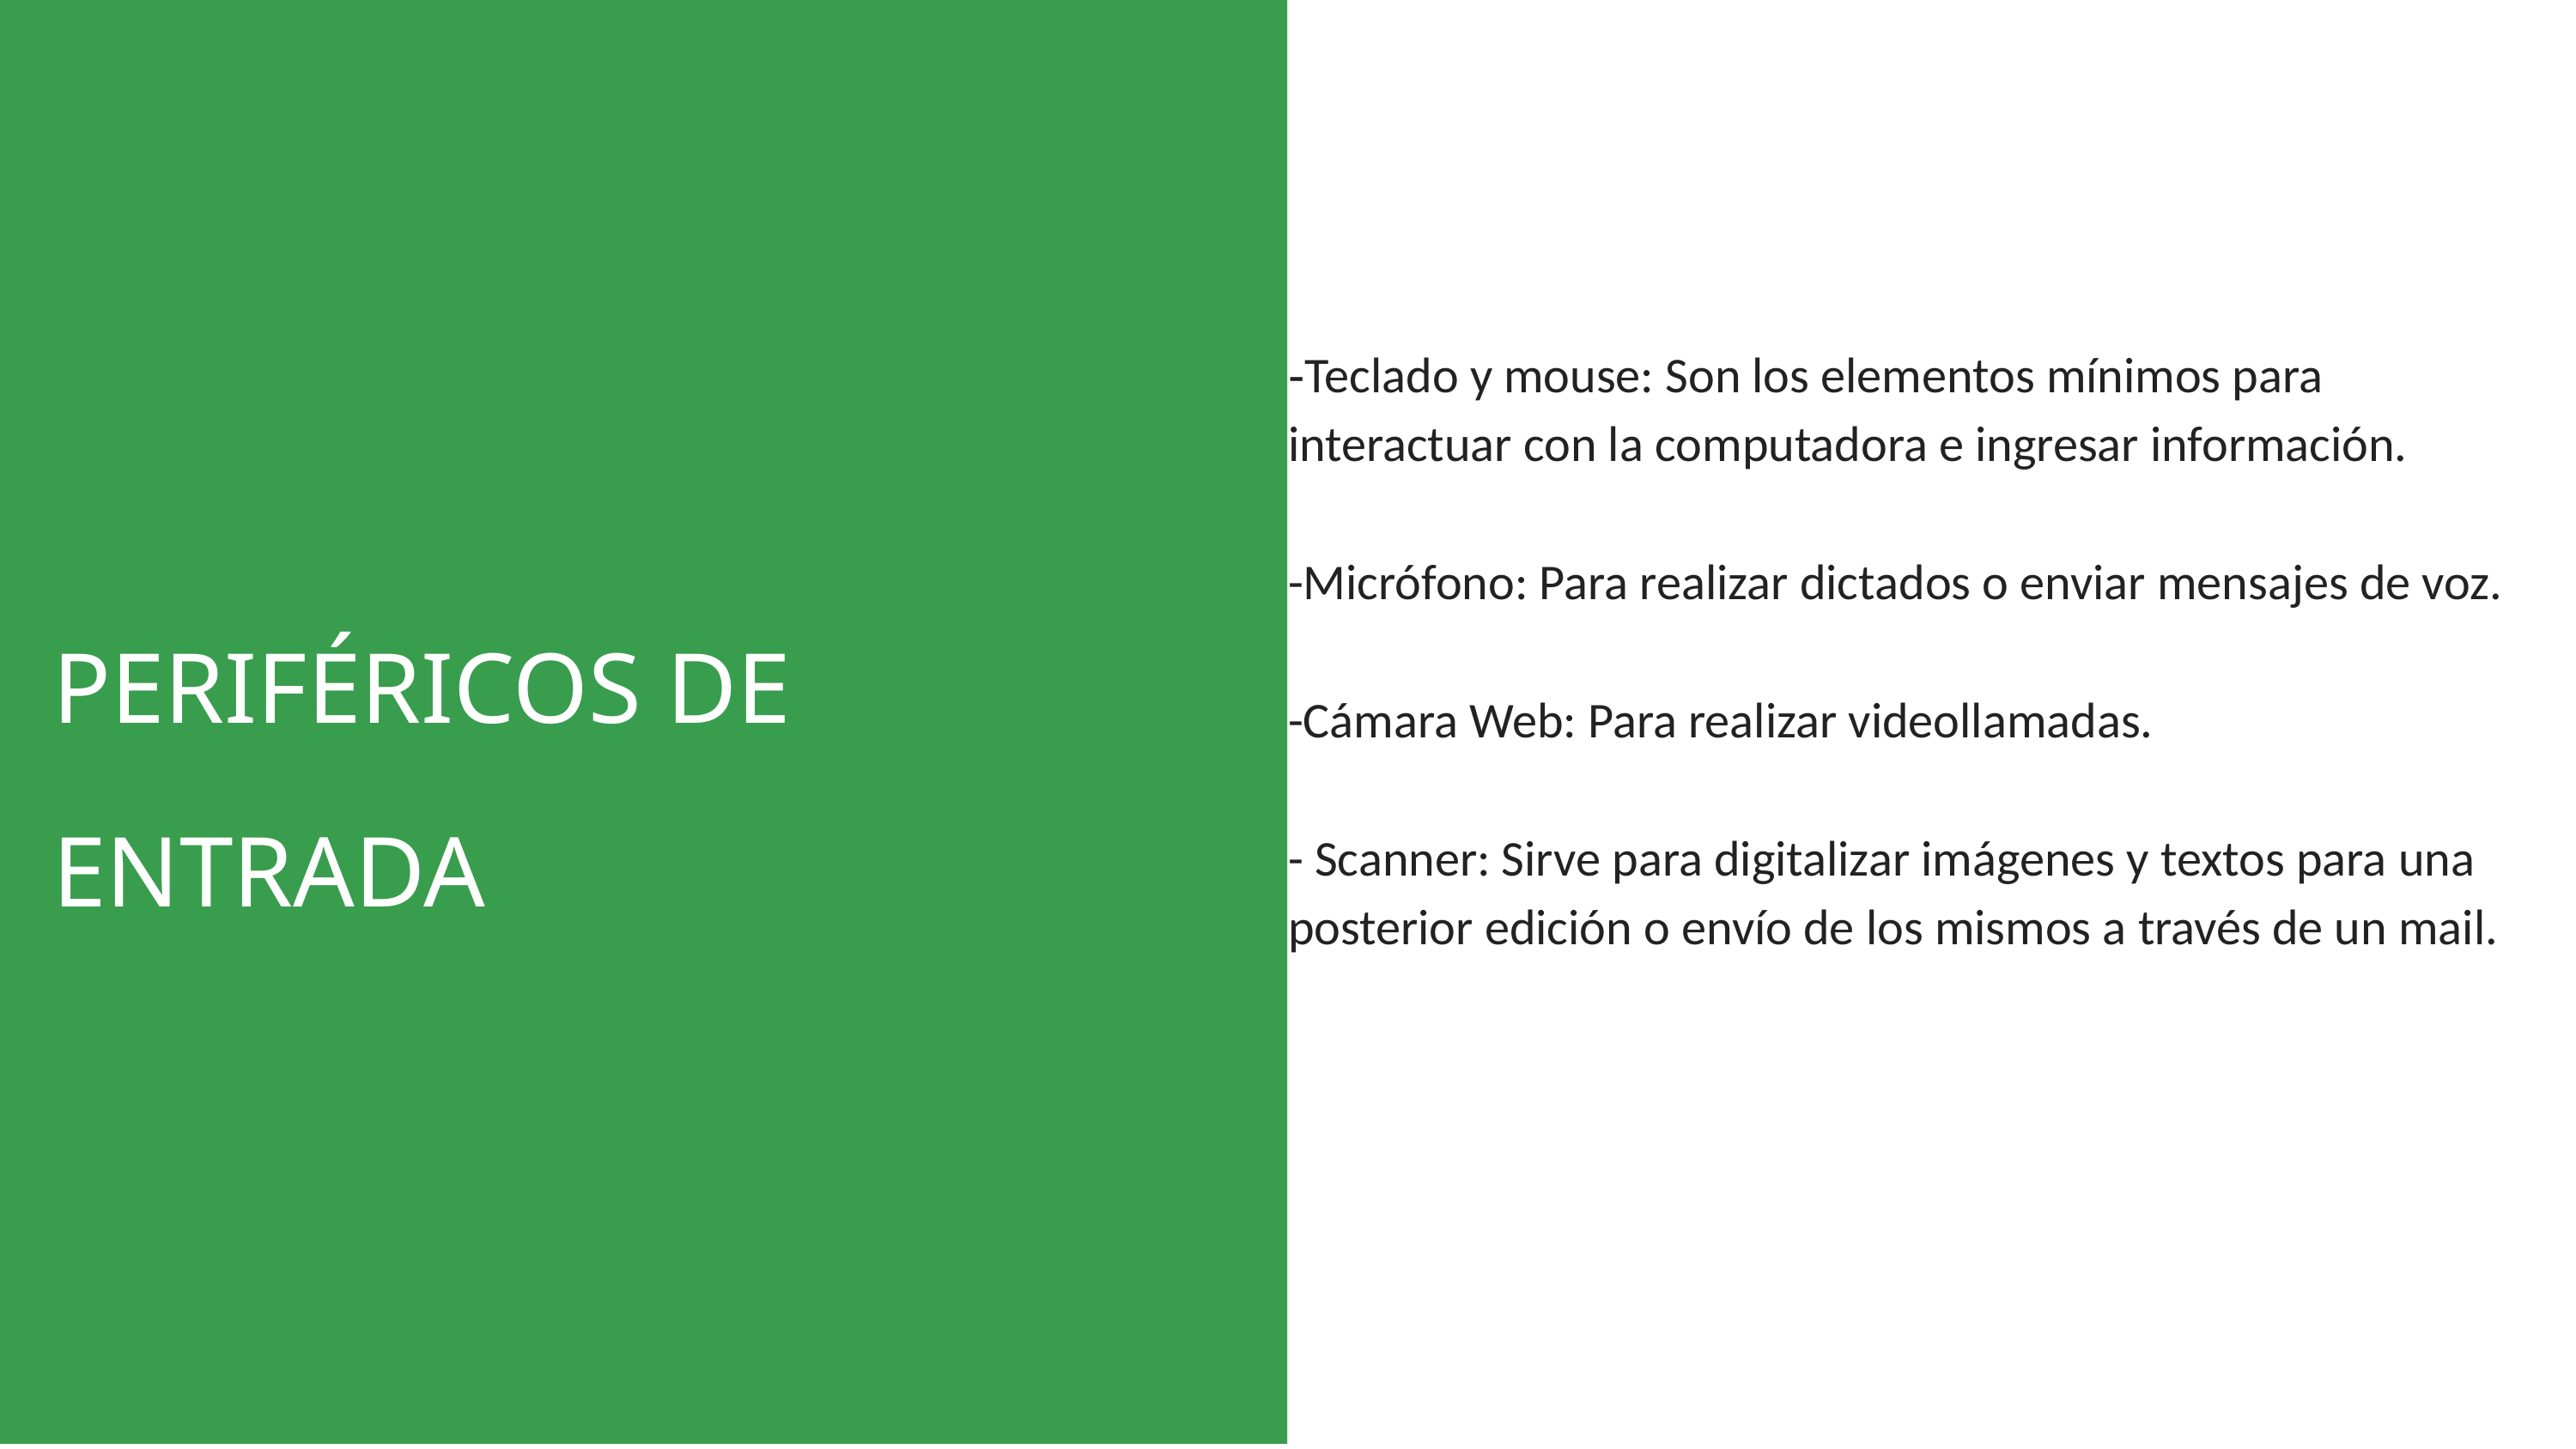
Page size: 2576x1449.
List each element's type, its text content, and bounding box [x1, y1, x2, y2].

text_box PERIFÉRICOS DE ENTRADA [52, 559, 1235, 926]
text_box [0, 0, 1288, 1444]
text_box -Teclado y mouse: Son los elementos mínimos para interactuar con la computadora e ingresar información. -Micrófono: Para realizar dictados o enviar mensajes de voz. -Cámara Web: Para realizar videollamadas. - Scanner: Sirve para digitalizar imágenes y textos para una posterior edición o envío de los mismos a través de un mail. [1287, 333, 2548, 1035]
